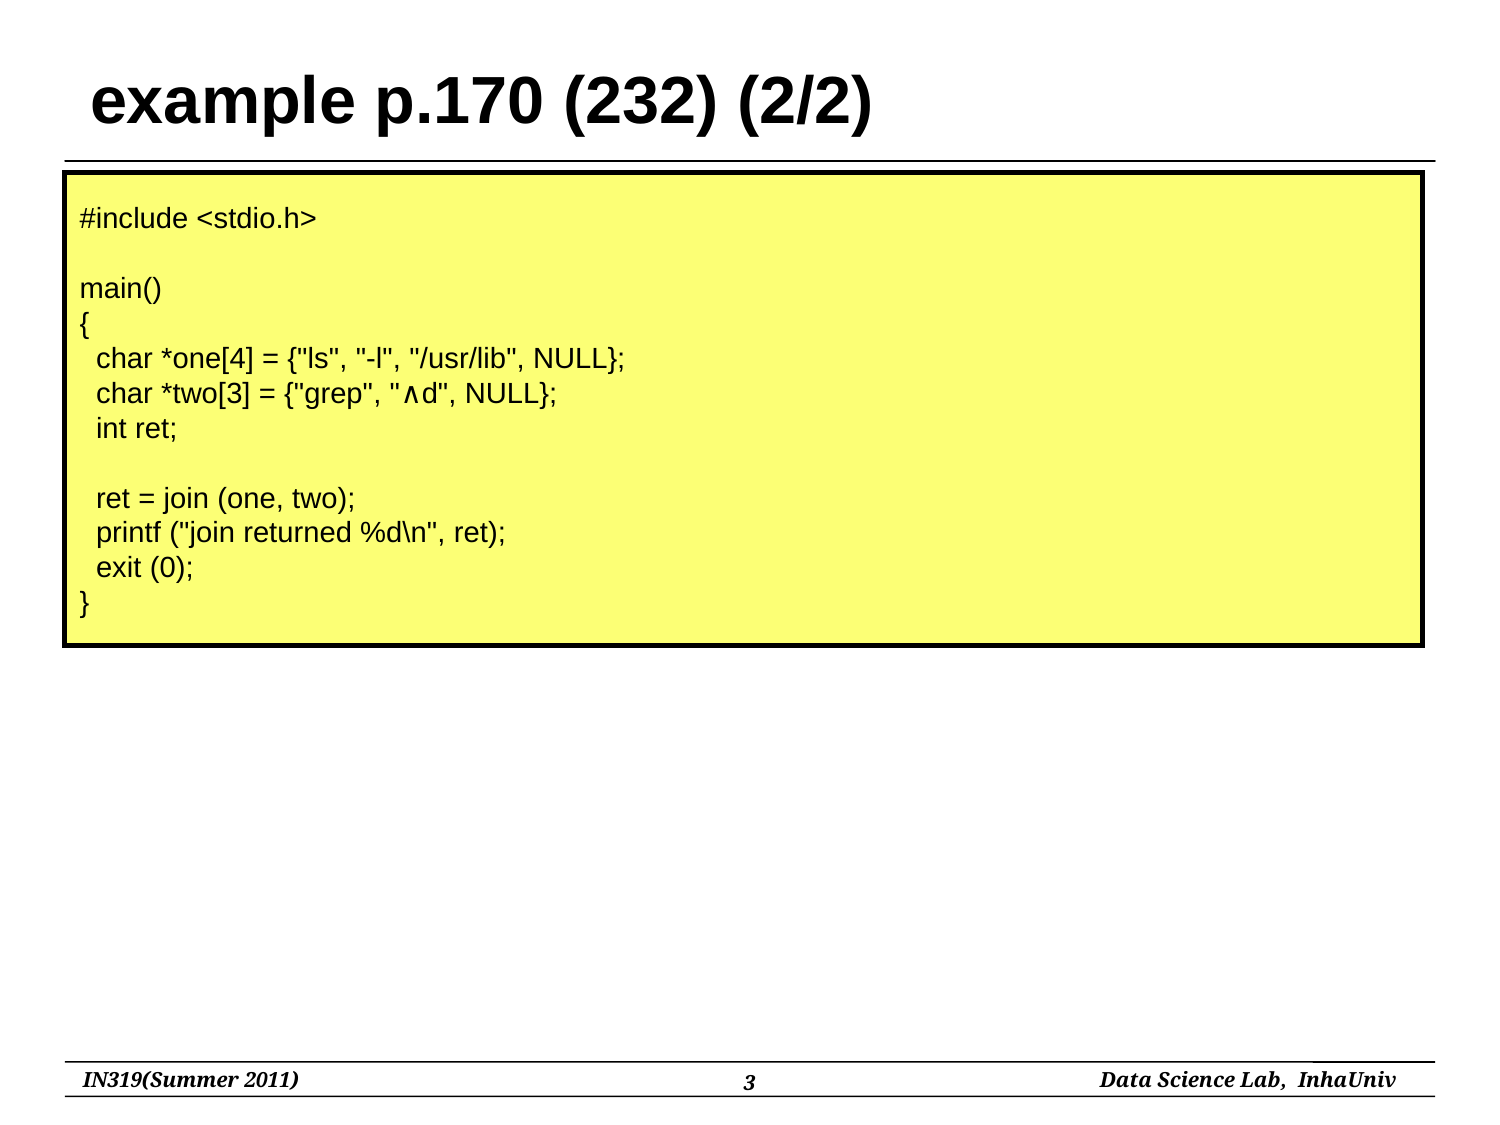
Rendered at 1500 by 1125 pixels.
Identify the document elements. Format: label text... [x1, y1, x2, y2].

text_box #include <stdio.h> main() { char *one[4] = {"ls", "-l", "/usr/lib", NULL}; char *two[3] = {"grep", "∧d", NULL}; int ret; ret = join (one, two); printf ("join returned %d\n", ret); exit (0); } [64, 172, 1423, 646]
title example p.170 (232) (2/2) [74, 44, 1426, 150]
slide_number 3 [574, 1061, 925, 1109]
